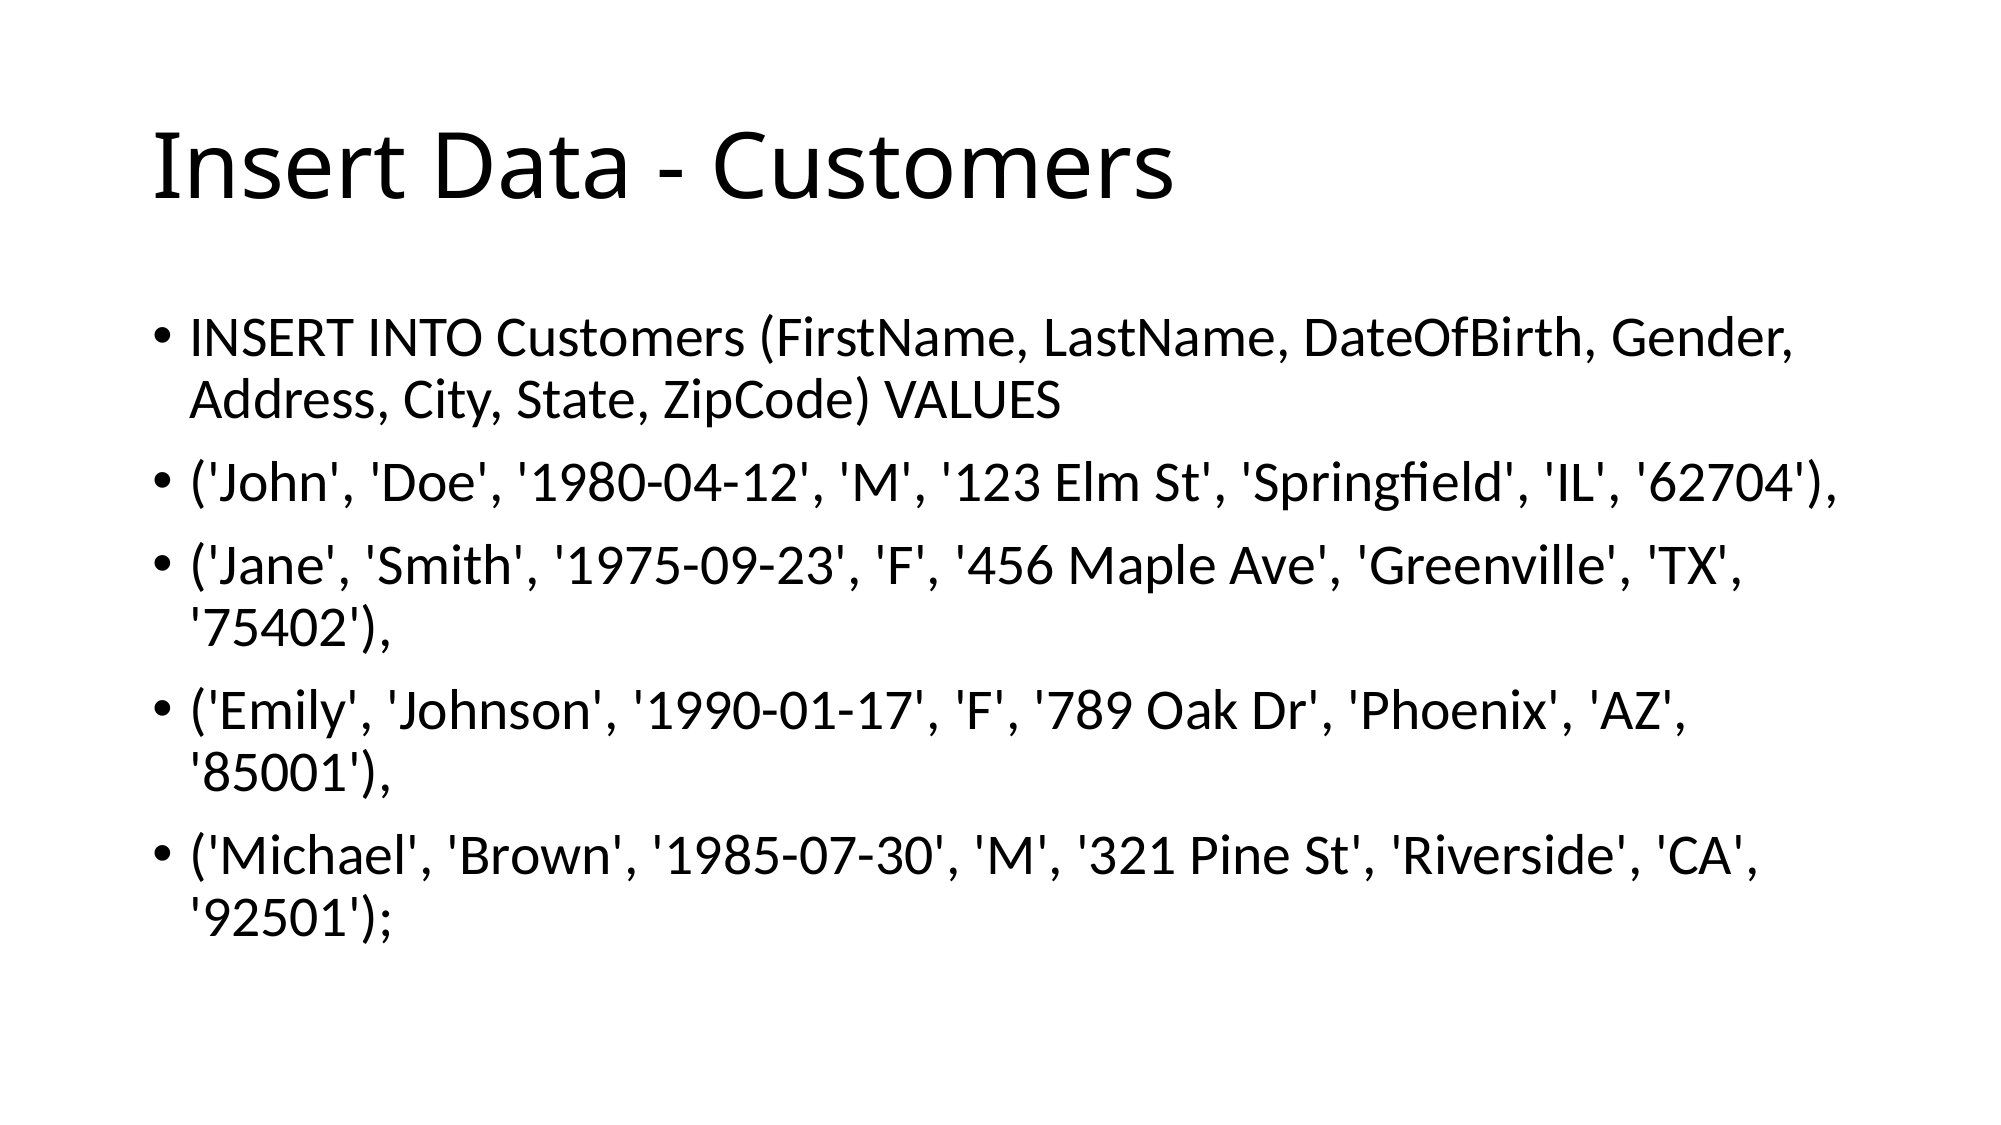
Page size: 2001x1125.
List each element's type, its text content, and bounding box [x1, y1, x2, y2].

list INSERT INTO Customers (FirstName, LastName, DateOfBirth, Gender, Address, City, State, ZipCode) VALUES ('John', 'Doe', '1980-04-12', 'M', '123 Elm St', 'Springfield', 'IL', '62704'), ('Jane', 'Smith', '1975-09-23', 'F', '456 Maple Ave', 'Greenville', 'TX', '75402'), ('Emily', 'Johnson', '1990-01-17', 'F', '789 Oak Dr', 'Phoenix', 'AZ', '85001'), ('Michael', 'Brown', '1985-07-30', 'M', '321 Pine St', 'Riverside', 'CA', '92501'); [137, 299, 1863, 1014]
title Insert Data - Customers [137, 59, 1863, 278]
